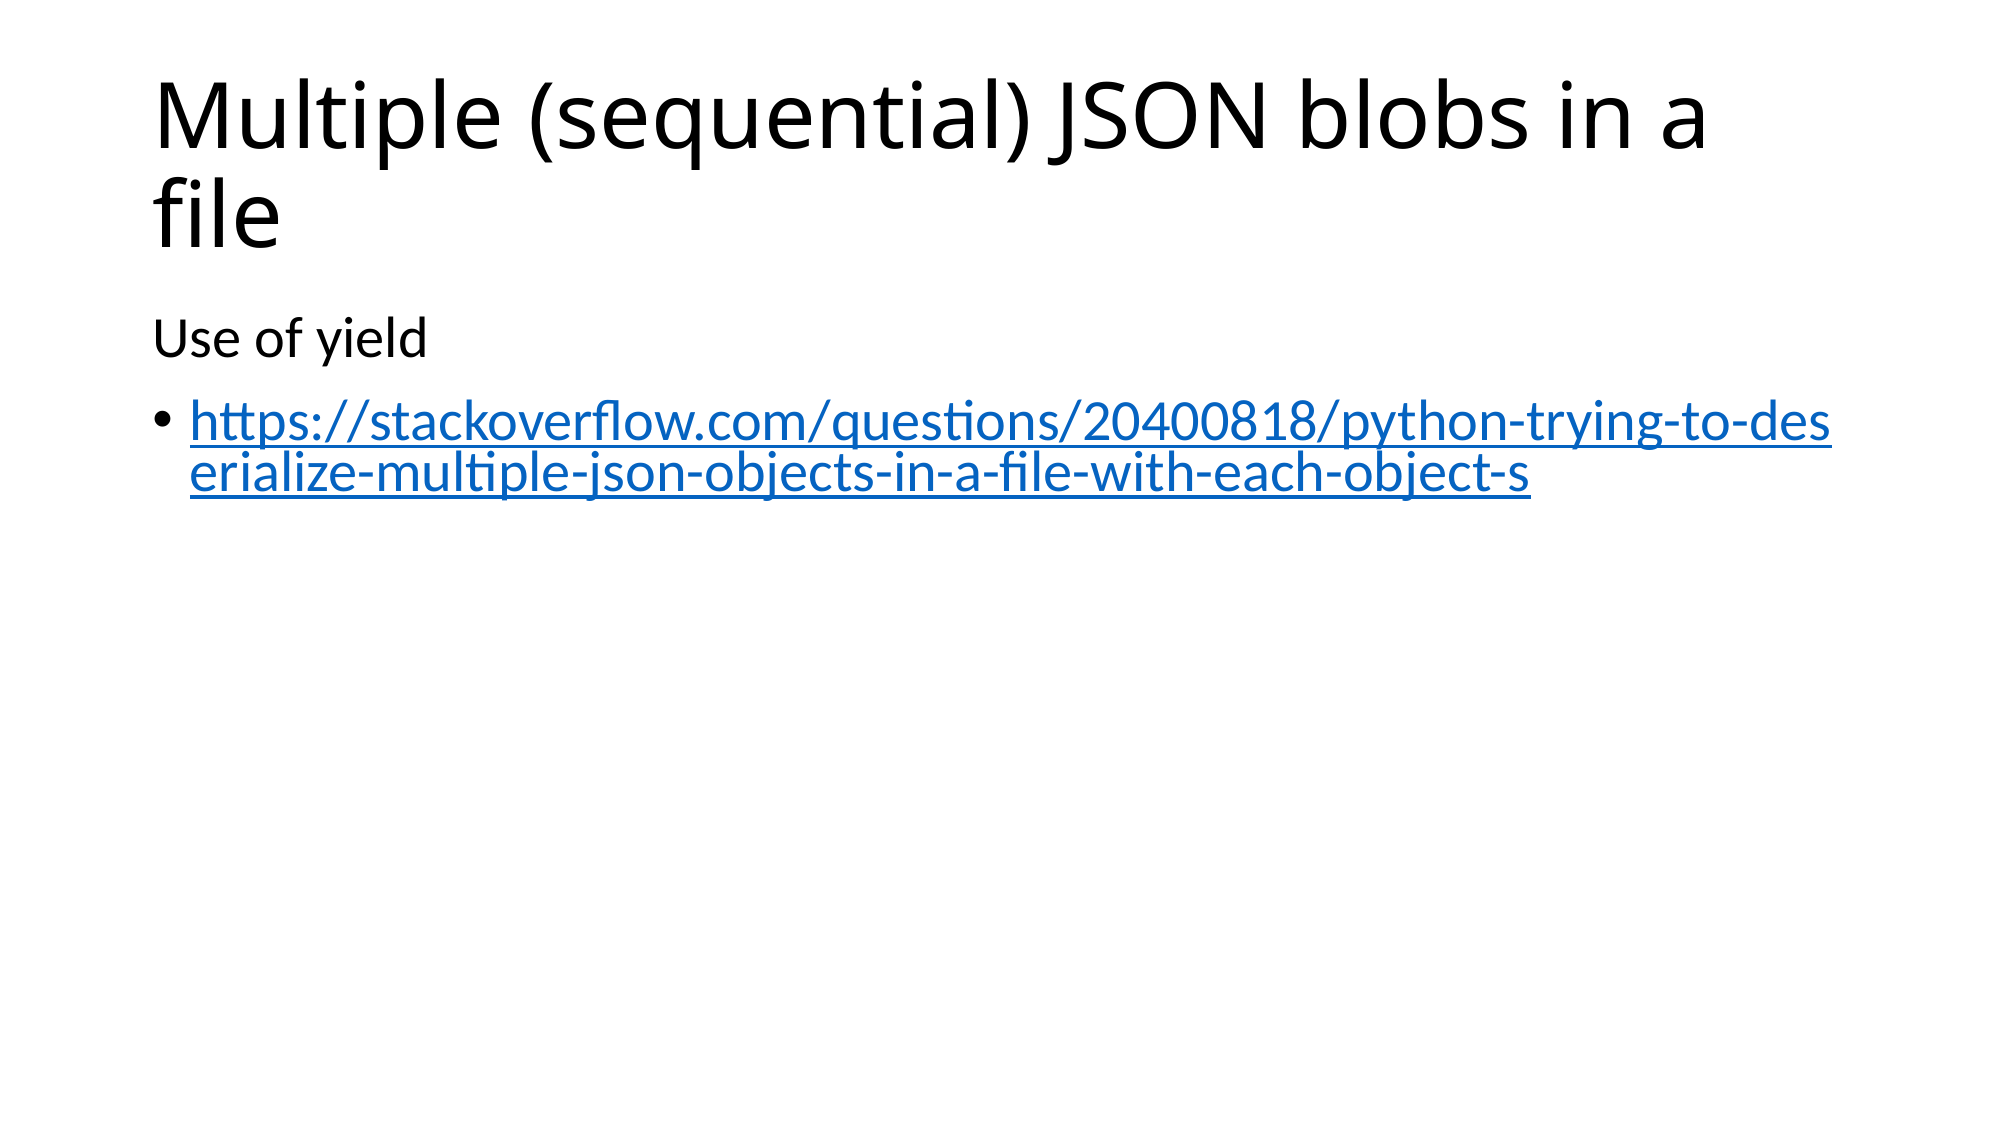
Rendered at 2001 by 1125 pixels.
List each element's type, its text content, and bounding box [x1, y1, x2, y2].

list Use of yield https://stackoverflow.com/questions/20400818/python-trying-to-deserialize-multiple-json-objects-in-a-file-with-each-object-s [137, 299, 1863, 1014]
title Multiple (sequential) JSON blobs in a file [137, 59, 1863, 278]
